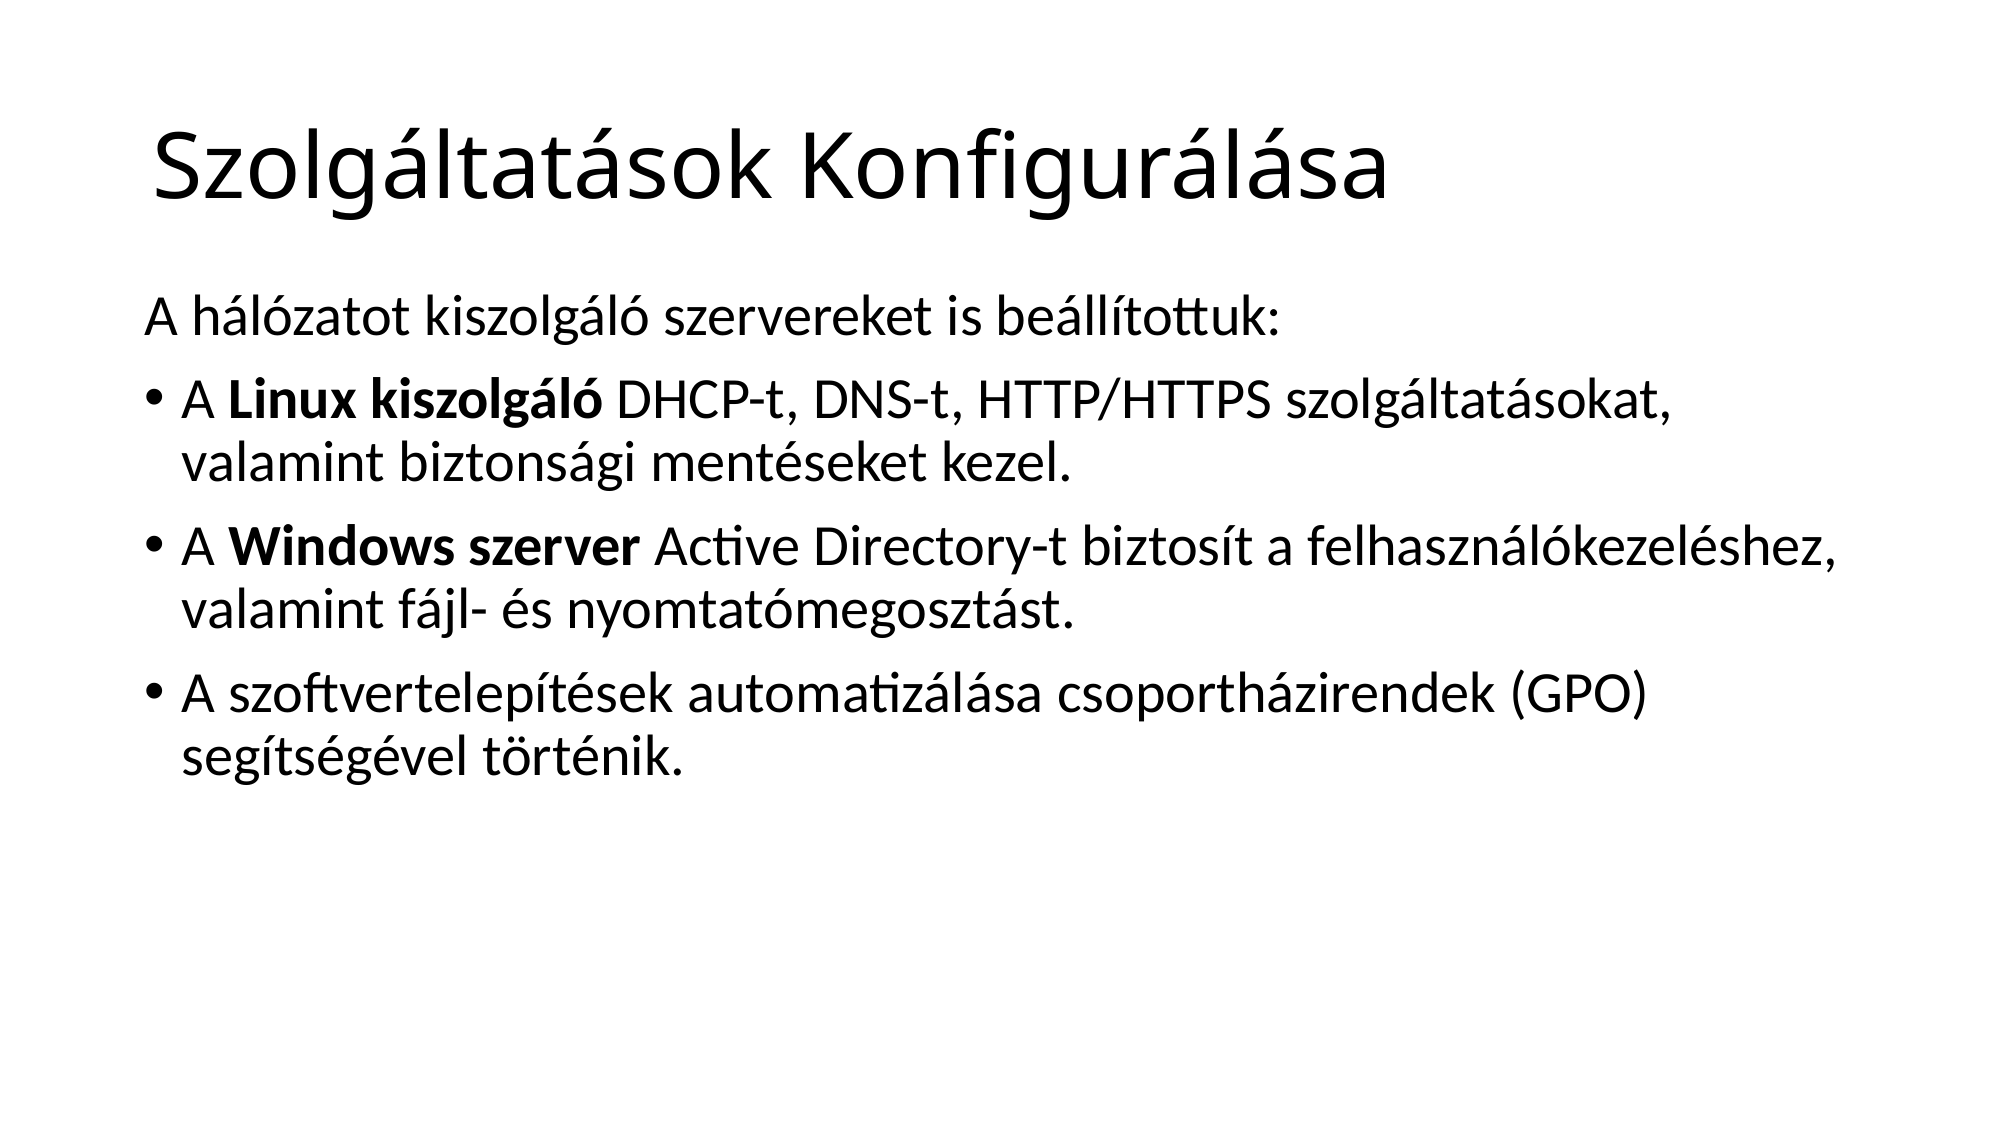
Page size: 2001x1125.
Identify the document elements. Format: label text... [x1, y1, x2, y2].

list A hálózatot kiszolgáló szervereket is beállítottuk: A Linux kiszolgáló DHCP-t, DNS-t, HTTP/HTTPS szolgáltatásokat, valamint biztonsági mentéseket kezel. A Windows szerver Active Directory-t biztosít a felhasználókezeléshez, valamint fájl- és nyomtatómegosztást. A szoftvertelepítések automatizálása csoportházirendek (GPO) segítségével történik. [129, 277, 1855, 992]
title Szolgáltatások Konfigurálása [137, 59, 1863, 278]
